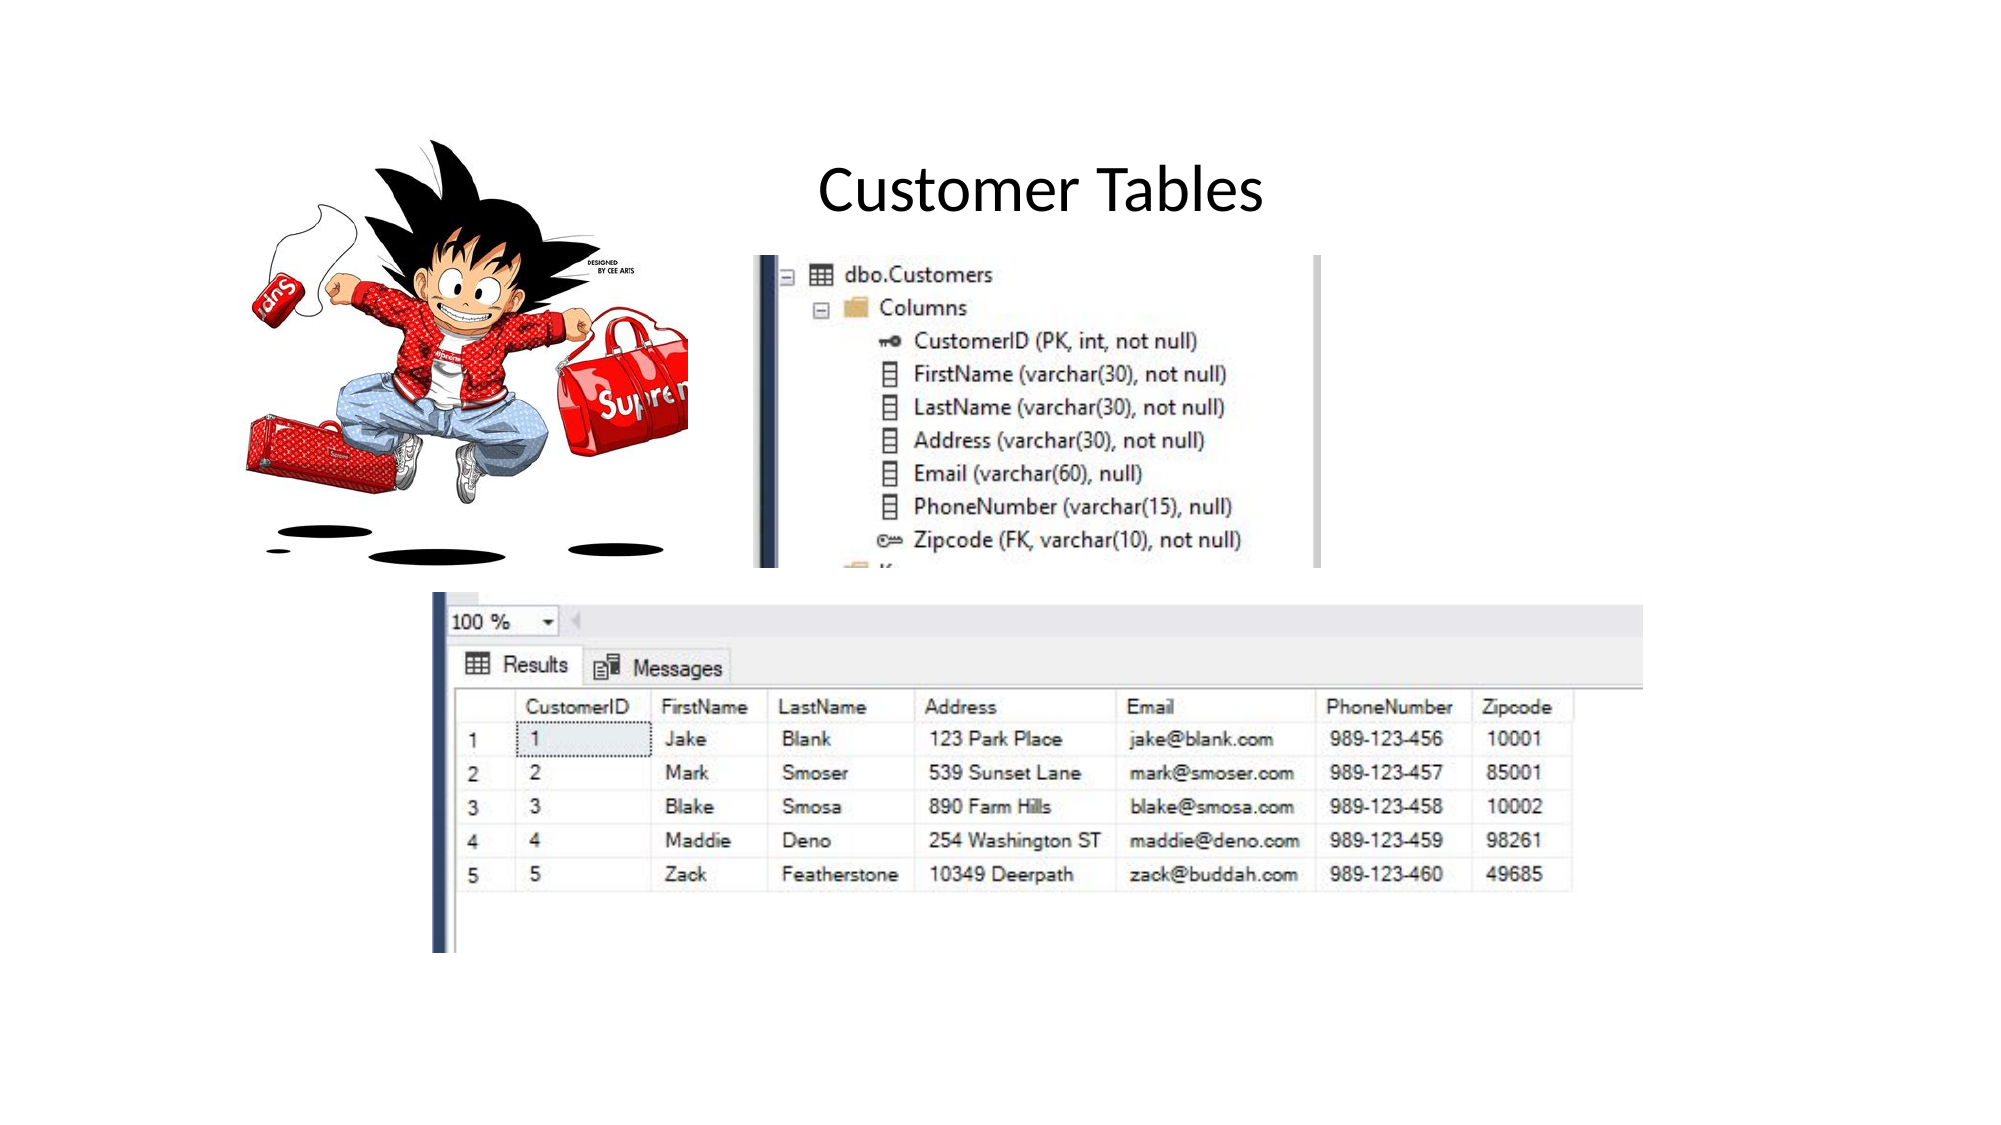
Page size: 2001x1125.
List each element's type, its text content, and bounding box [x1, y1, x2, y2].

text_box Customer Tables [688, 136, 1477, 232]
picture [237, 125, 688, 576]
picture [753, 255, 1321, 568]
picture [432, 592, 1643, 953]
